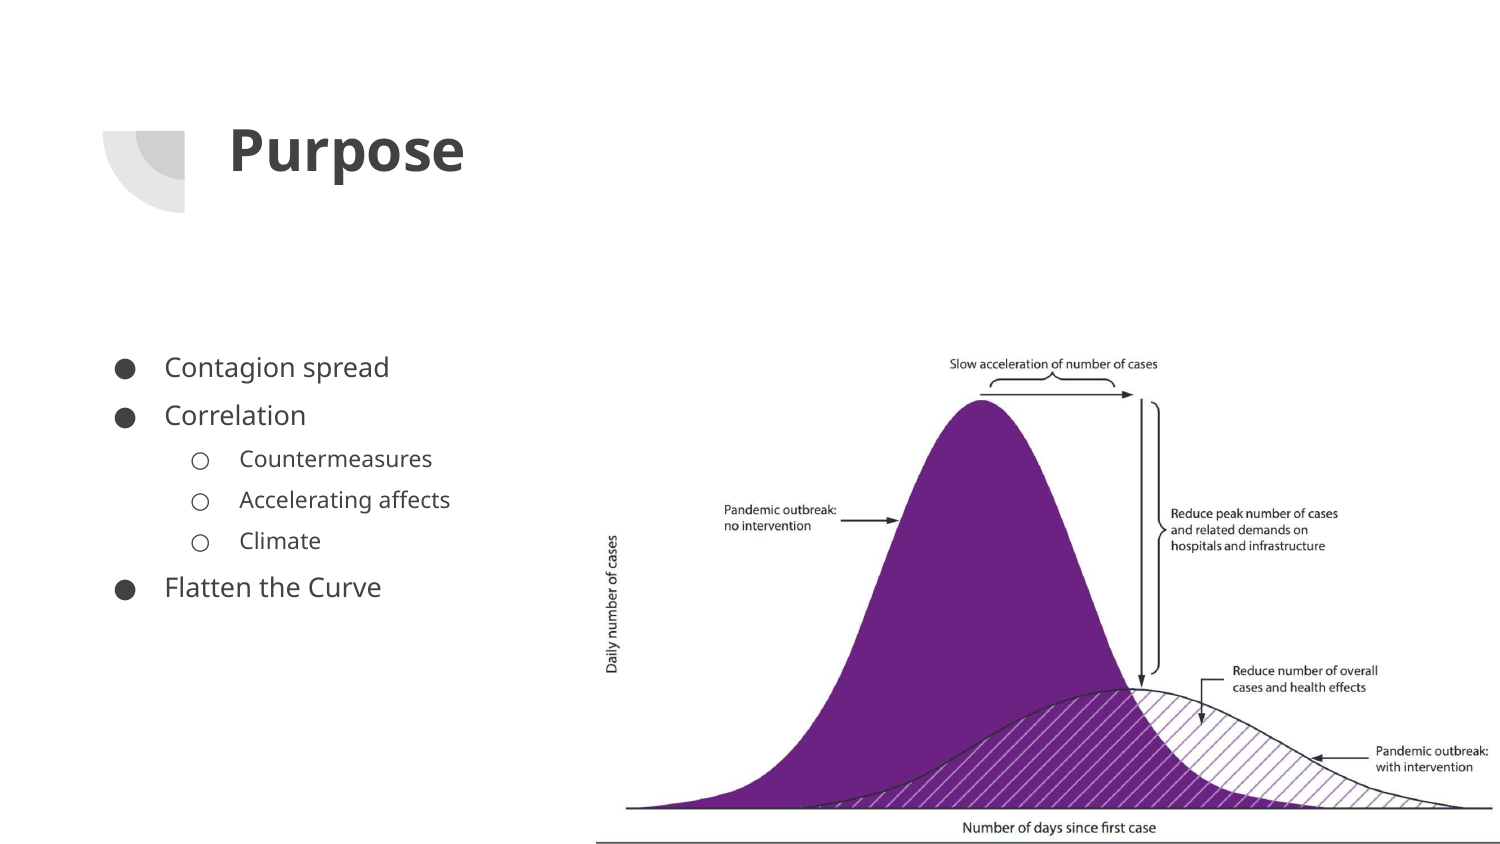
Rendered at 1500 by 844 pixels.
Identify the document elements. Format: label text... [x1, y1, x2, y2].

title Purpose [213, 98, 1368, 263]
picture [596, 347, 1500, 844]
